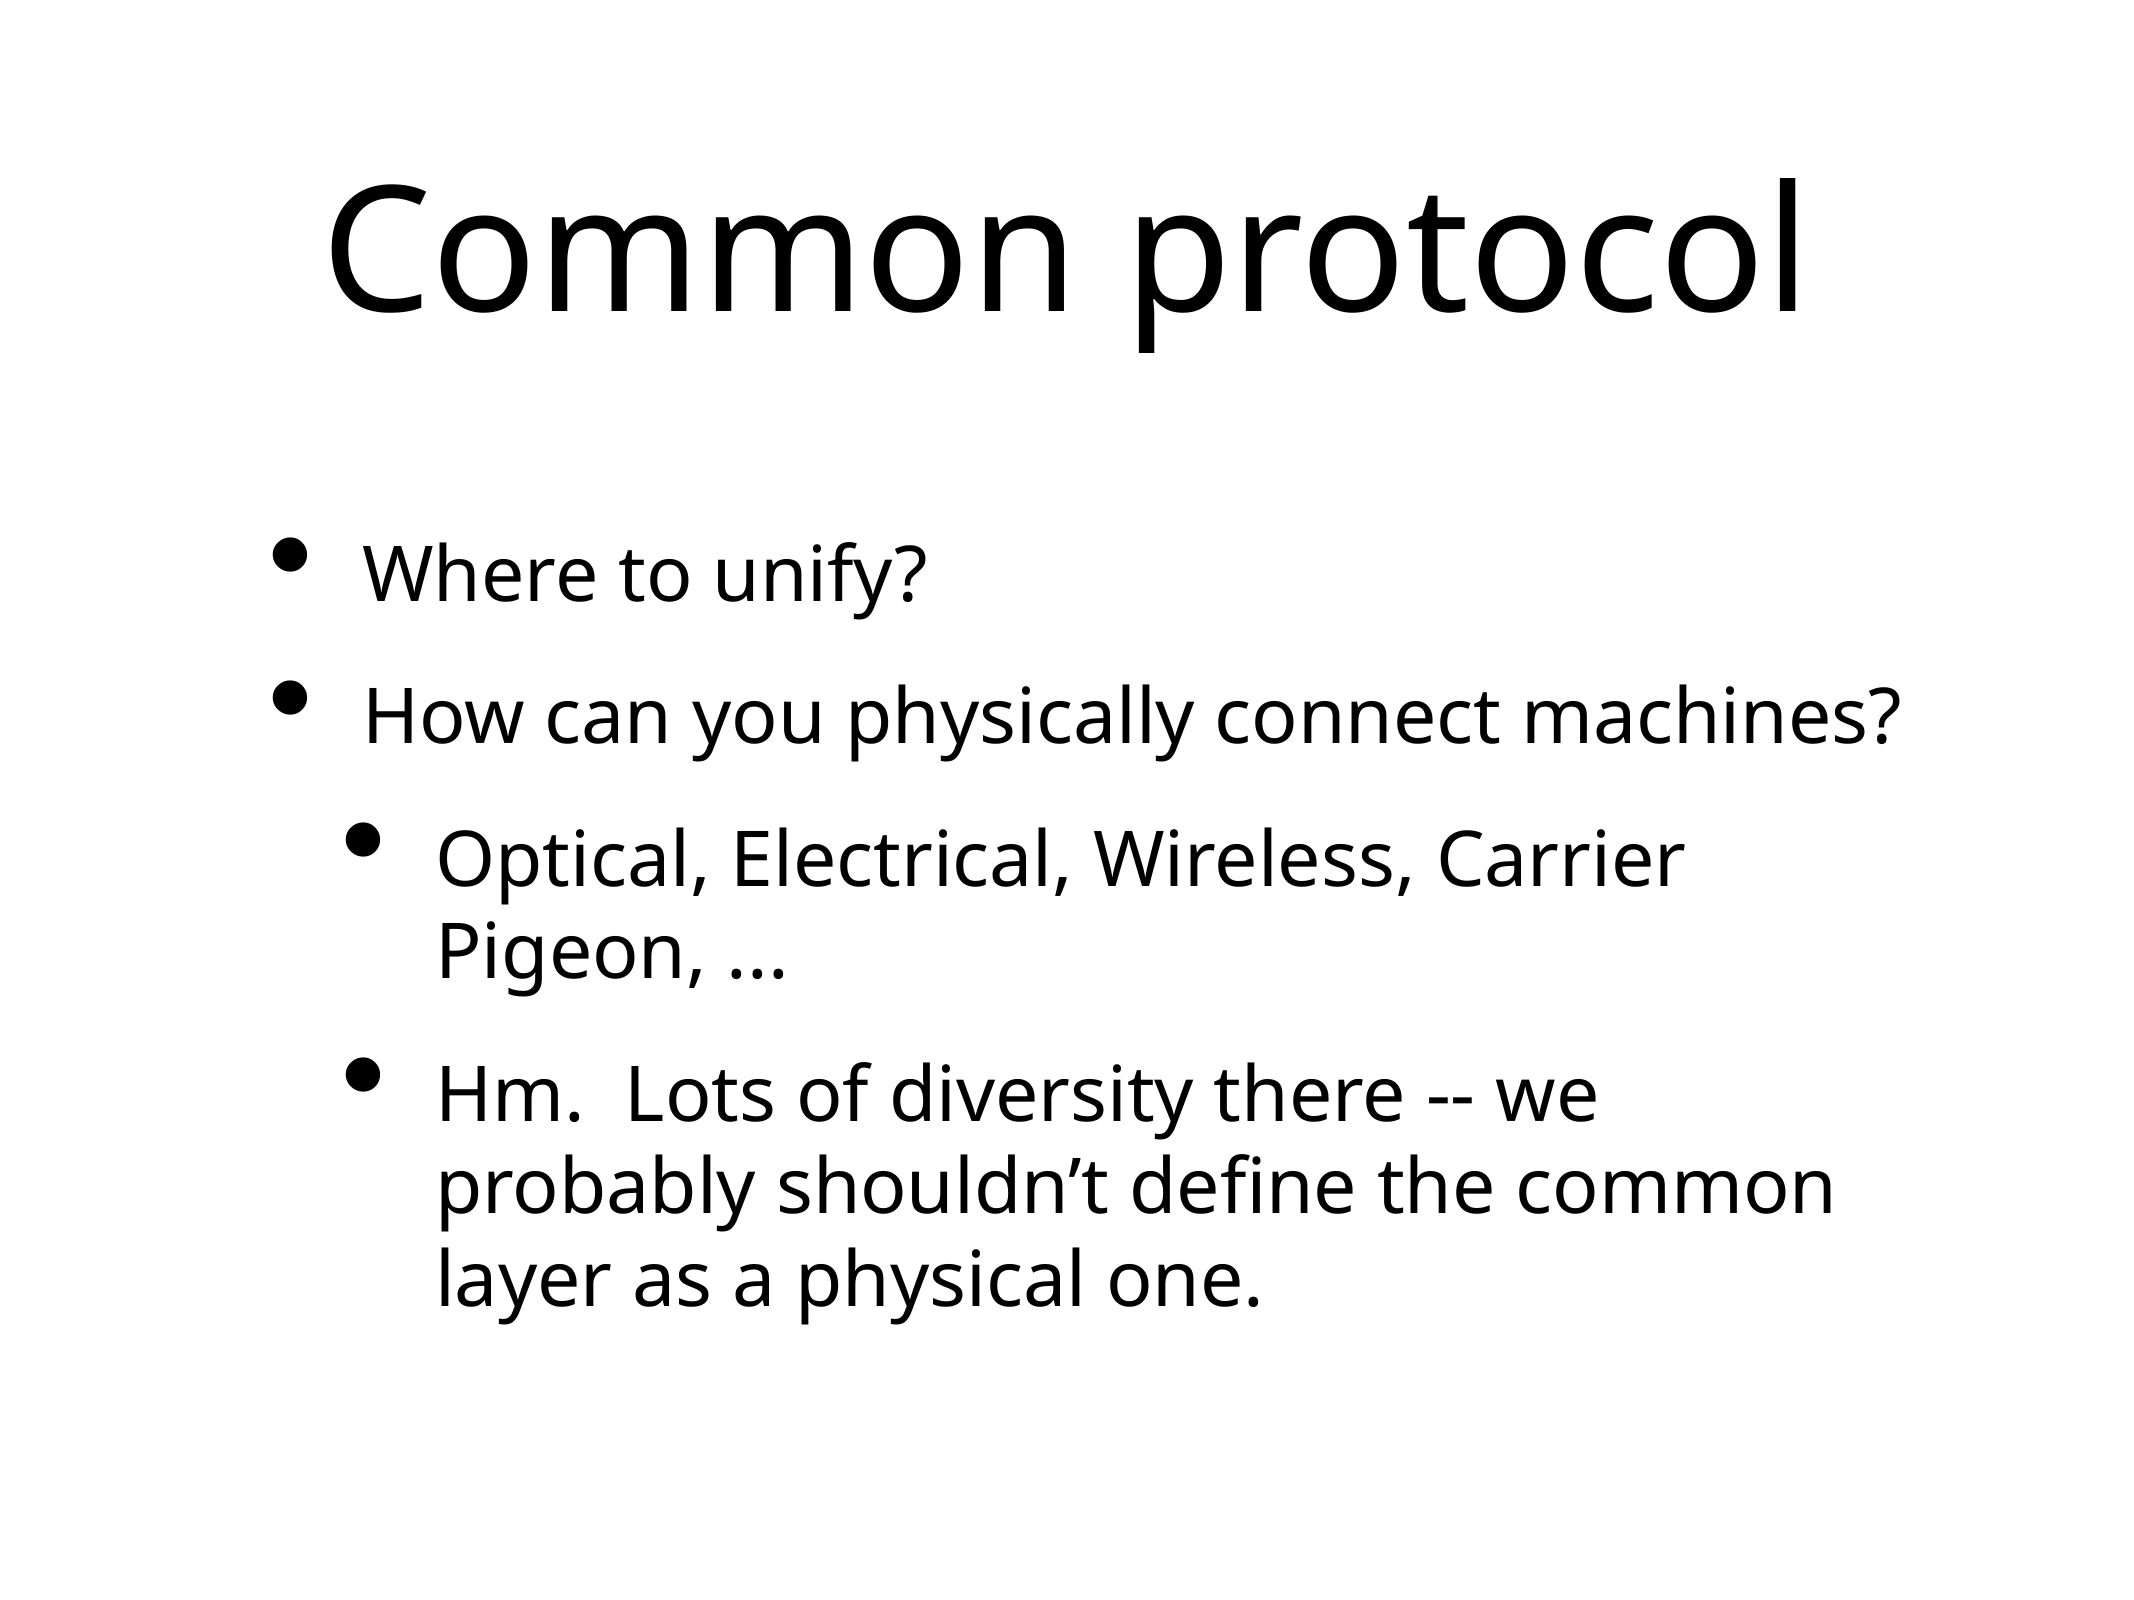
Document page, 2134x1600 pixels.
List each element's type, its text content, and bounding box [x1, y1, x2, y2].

title Common protocol [207, 41, 1926, 443]
list Where to unify? How can you physically connect machines? Optical, Electrical, Wireless, Carrier Pigeon, ... Hm. Lots of diversity there -- we probably shouldn’t define the common layer as a physical one. [207, 453, 1926, 1393]
